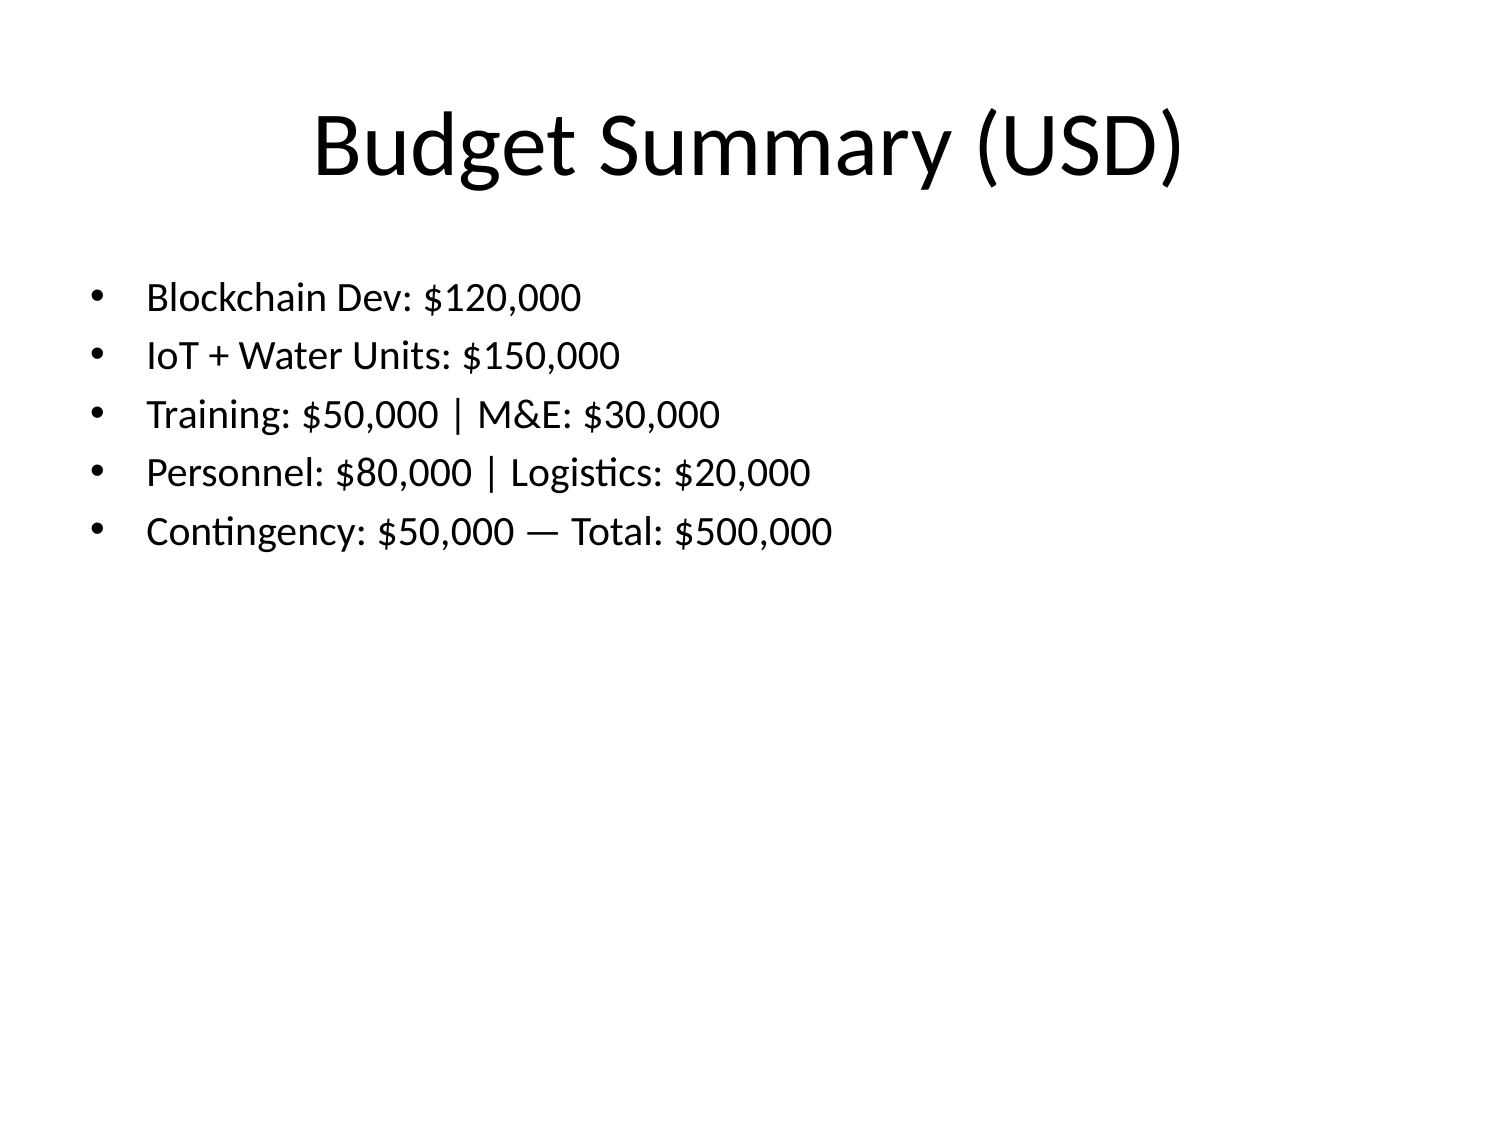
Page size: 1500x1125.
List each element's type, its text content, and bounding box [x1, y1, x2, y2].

title Budget Summary (USD) [75, 45, 1425, 233]
list Blockchain Dev: $120,000 IoT + Water Units: $150,000 Training: $50,000 | M&E: $30,000 Personnel: $80,000 | Logistics: $20,000 Contingency: $50,000 — Total: $500,000 [75, 262, 1425, 1005]
